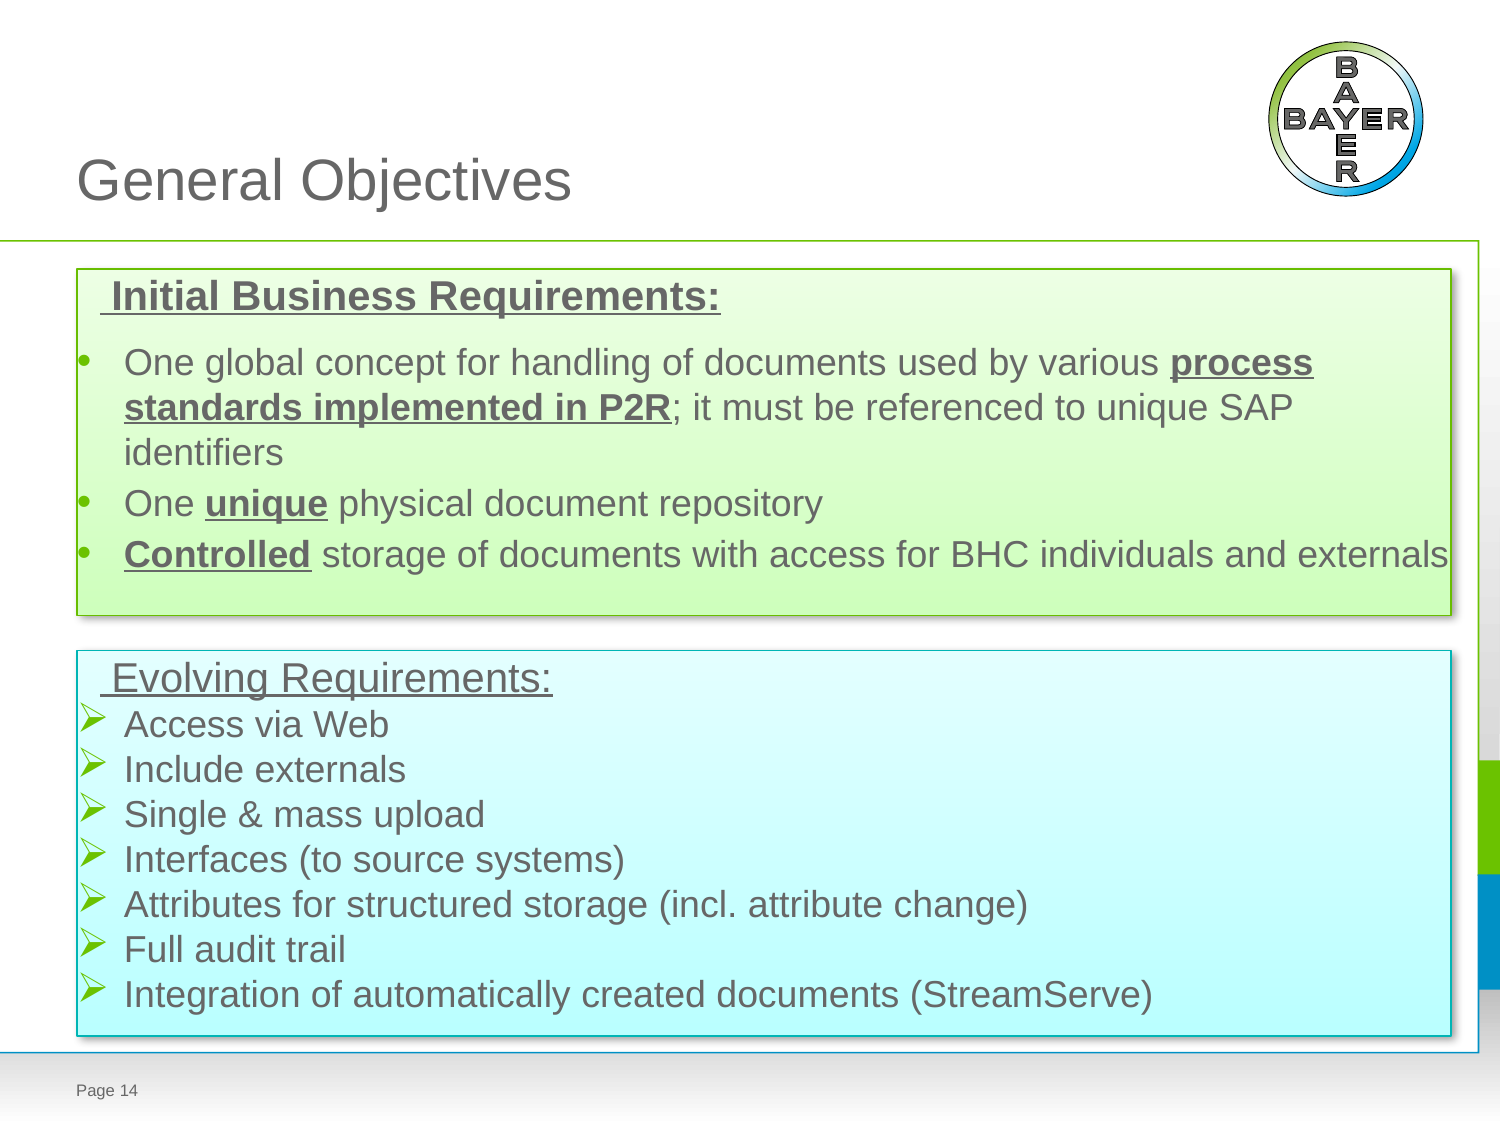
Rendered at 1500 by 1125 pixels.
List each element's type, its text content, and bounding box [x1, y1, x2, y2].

list Initial Business Requirements: One global concept for handling of documents used by various process standards implemented in P2R; it must be referenced to unique SAP identifiers One unique physical document repository Controlled storage of documents with access for BHC individuals and externals [76, 268, 1452, 616]
text_box Evolving Requirements: Access via Web Include externals Single & mass upload Interfaces (to source systems) Attributes for structured storage (incl. attribute change) Full audit trail Integration of automatically created documents (StreamServe) [76, 650, 1452, 1037]
slide_number Page 14 [59, 1053, 139, 1125]
title General Objectives [76, 56, 1235, 213]
